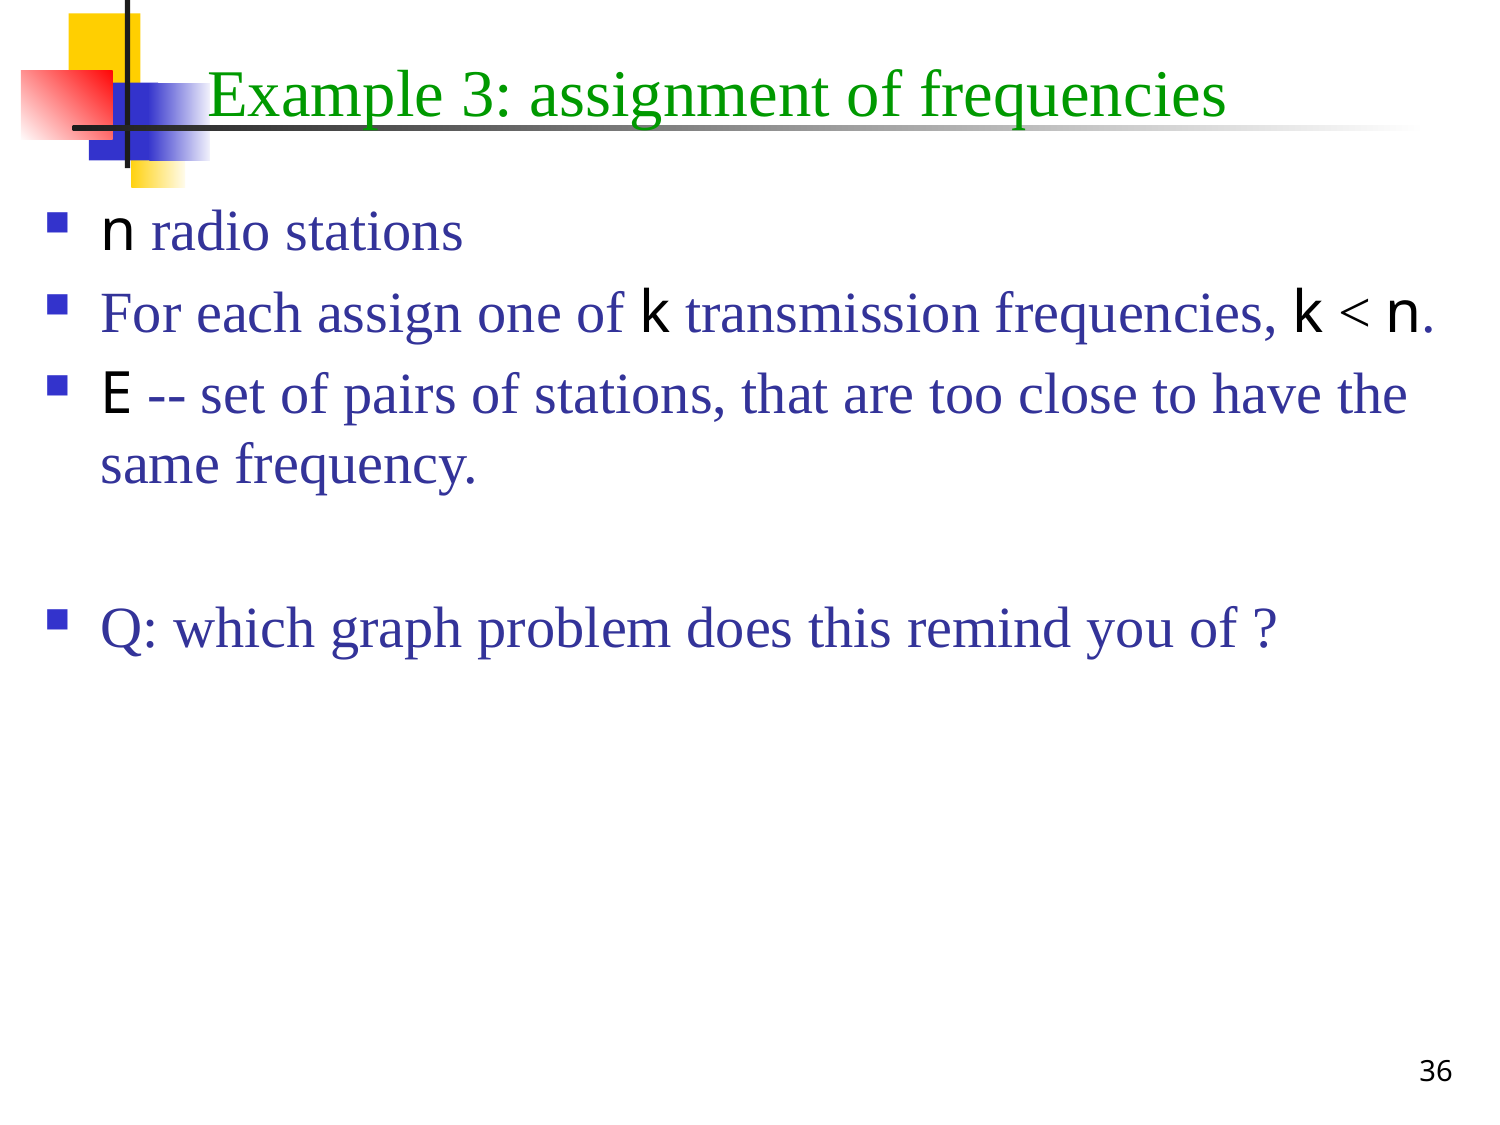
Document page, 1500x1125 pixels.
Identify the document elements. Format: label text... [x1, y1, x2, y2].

title Example 3: assignment of frequencies [192, 0, 1471, 138]
slide_number 36 [1155, 1024, 1468, 1100]
list n radio stations For each assign one of k transmission frequencies, k < n. E -- set of pairs of stations, that are too close to have the same frequency. Q: which graph problem does this remind you of ? [29, 184, 1469, 1000]
